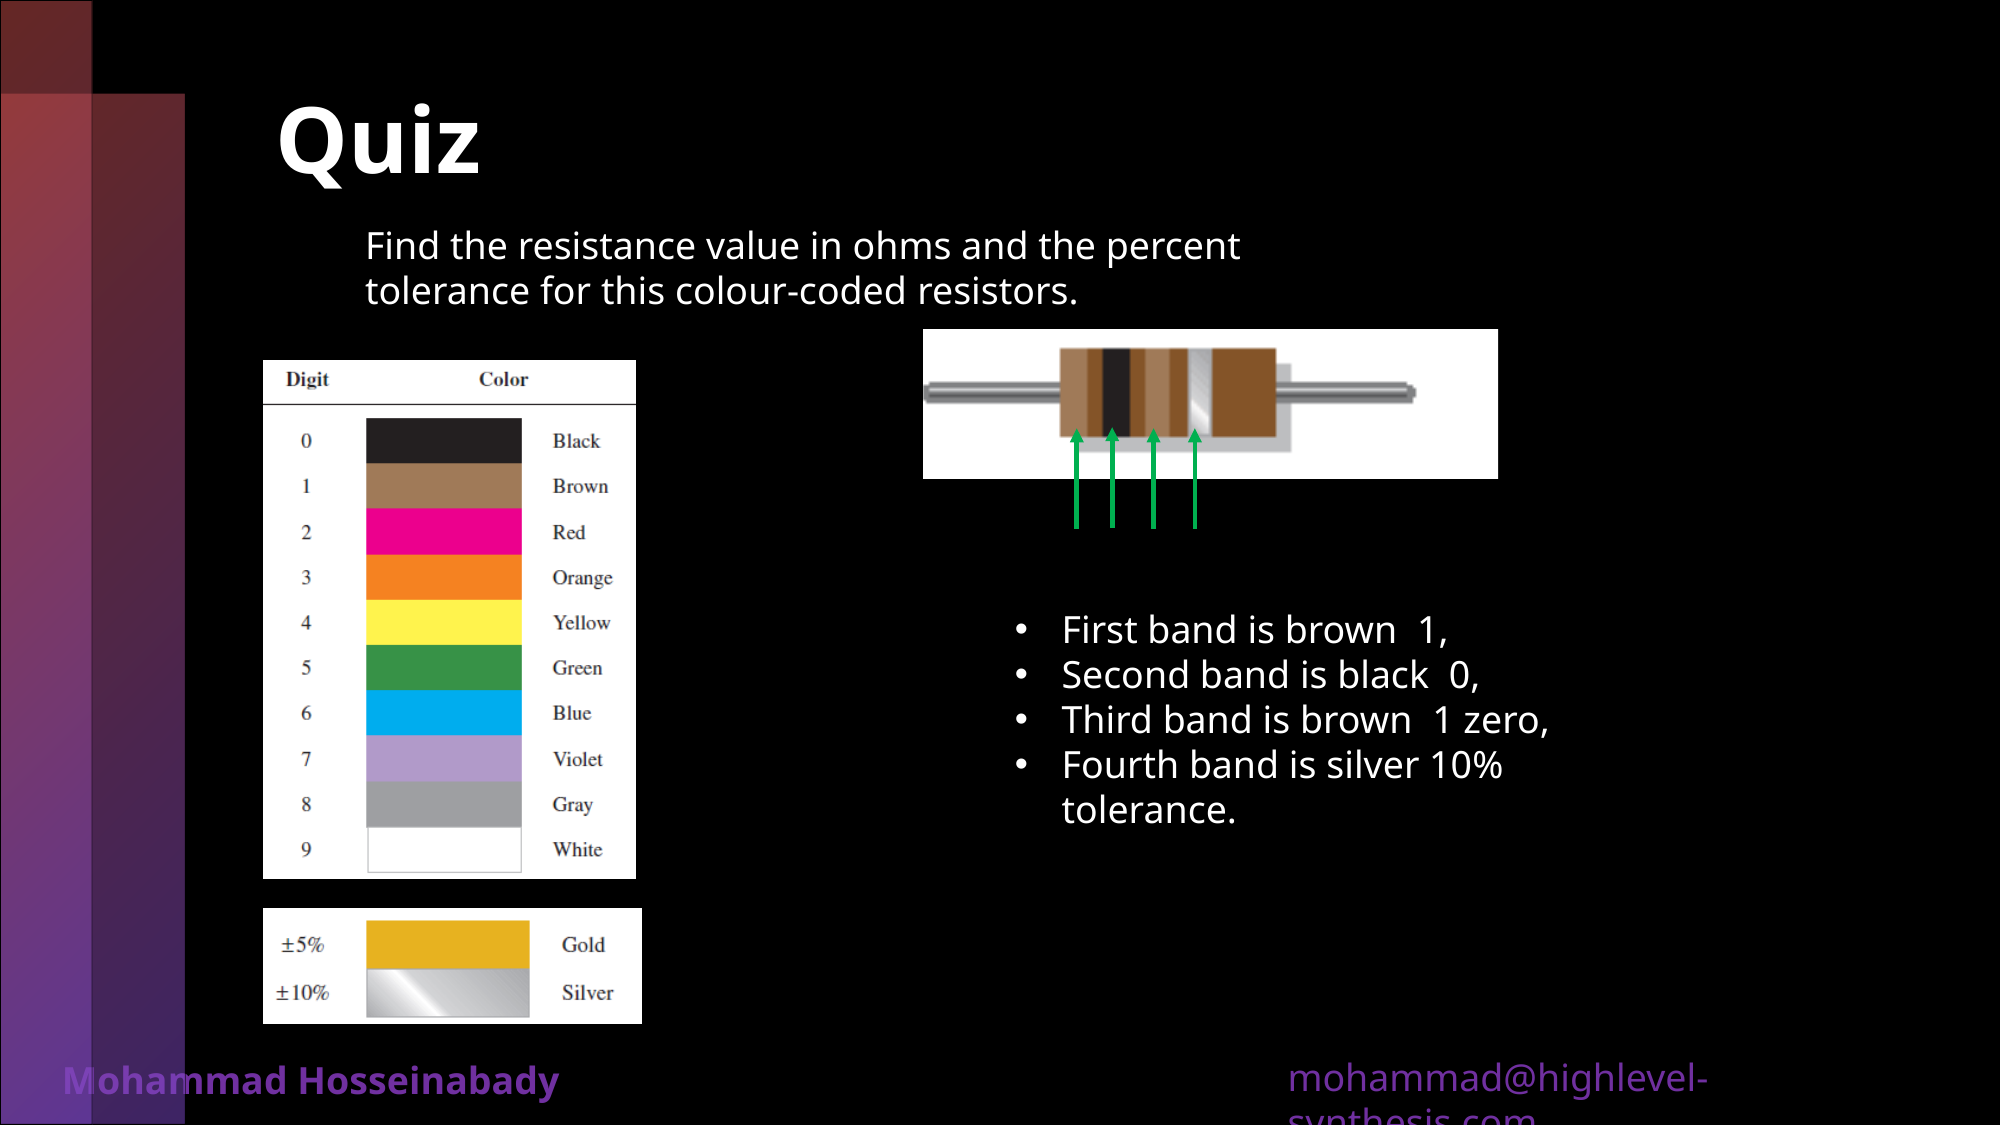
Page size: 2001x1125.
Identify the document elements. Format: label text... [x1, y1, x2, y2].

picture [923, 329, 1499, 479]
text_box Find the resistance value in ohms and the percent tolerance for this colour-coded resistors. [350, 214, 1351, 320]
text_box First band is brown 1, Second band is black 0, Third band is brown 1 zero, Fourth band is silver 10% tolerance. [999, 598, 1632, 839]
picture [263, 908, 642, 1024]
picture [263, 360, 636, 879]
title Quiz [260, 74, 1817, 329]
